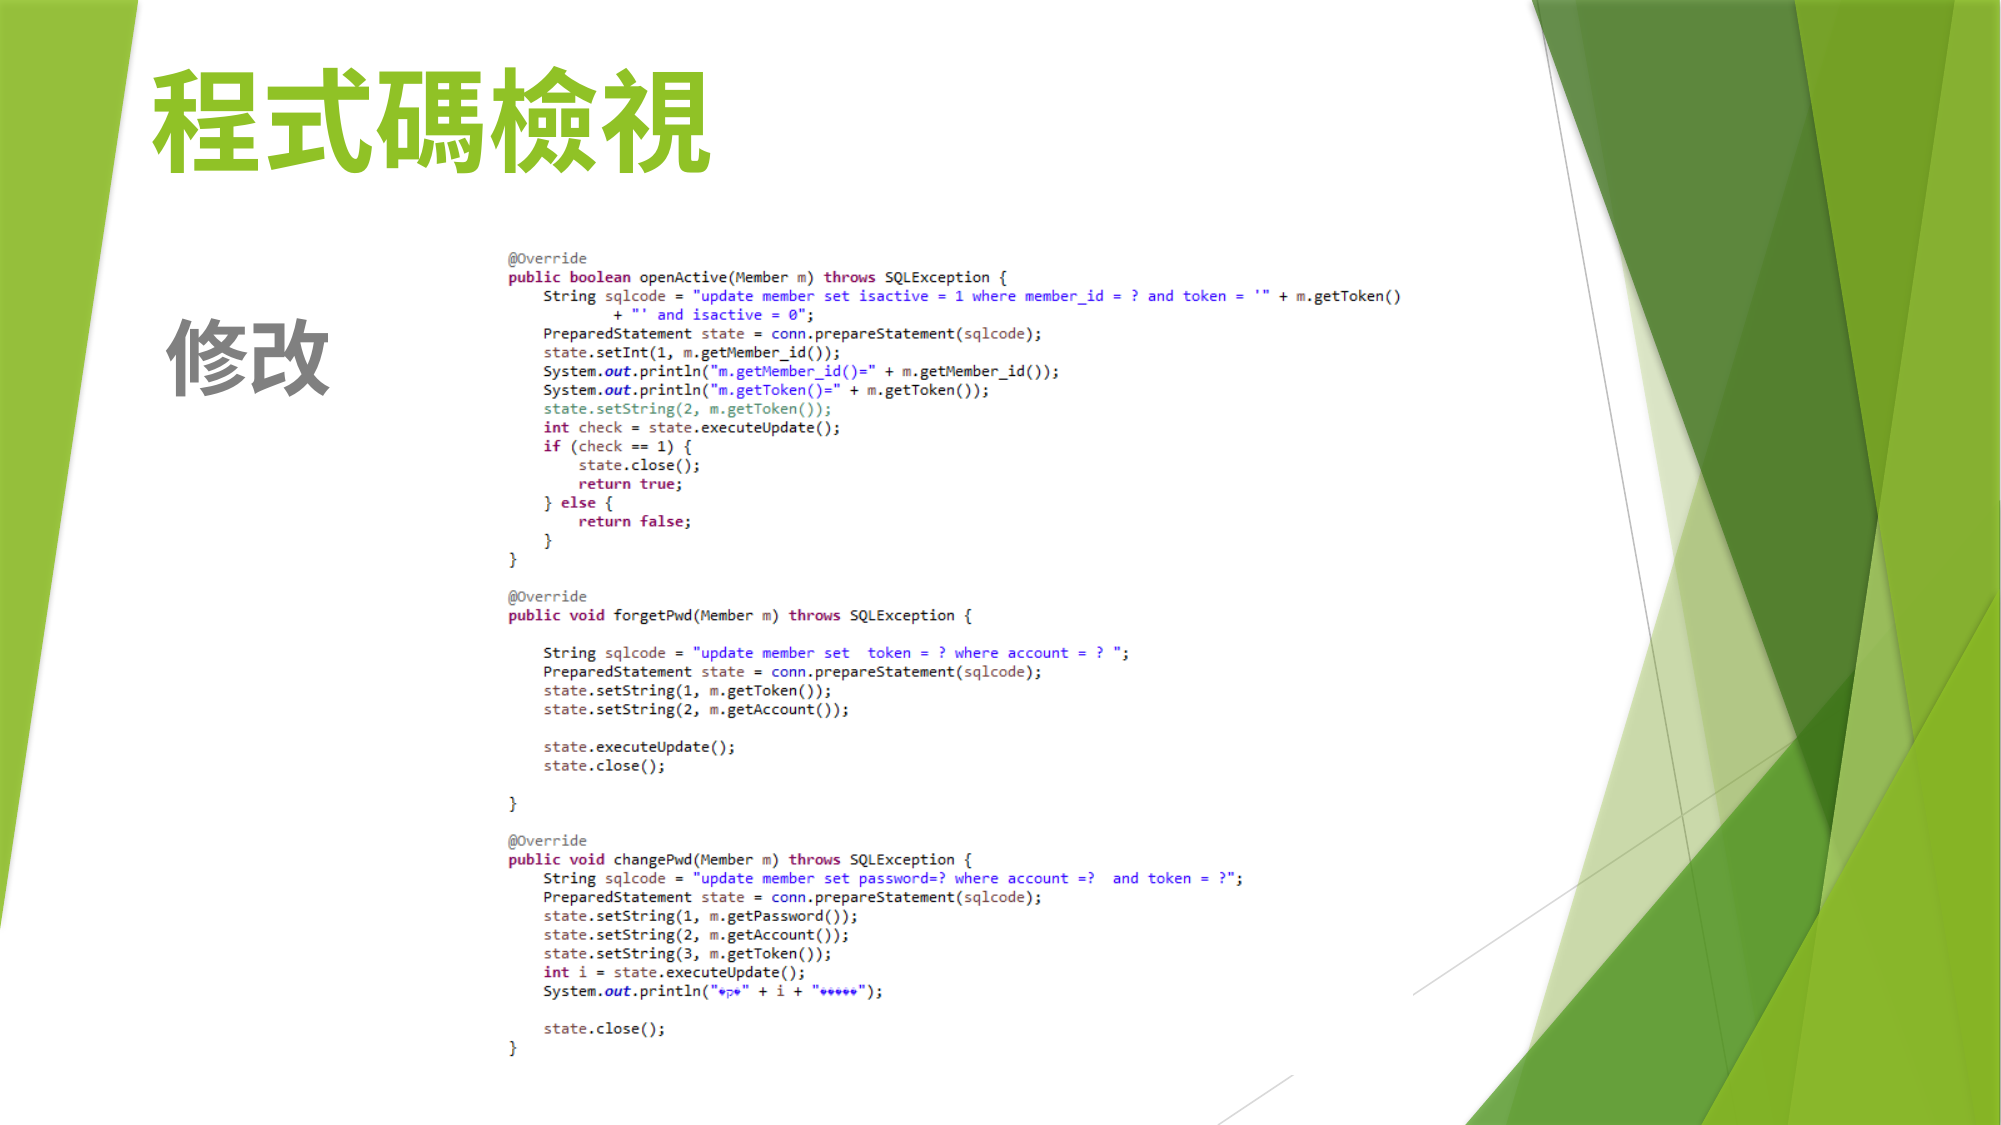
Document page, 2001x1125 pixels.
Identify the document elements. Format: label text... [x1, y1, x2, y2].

picture [490, 241, 1414, 1075]
subtitle 修改 [0, 298, 486, 527]
title 程式碼檢視 [0, 0, 1069, 195]
